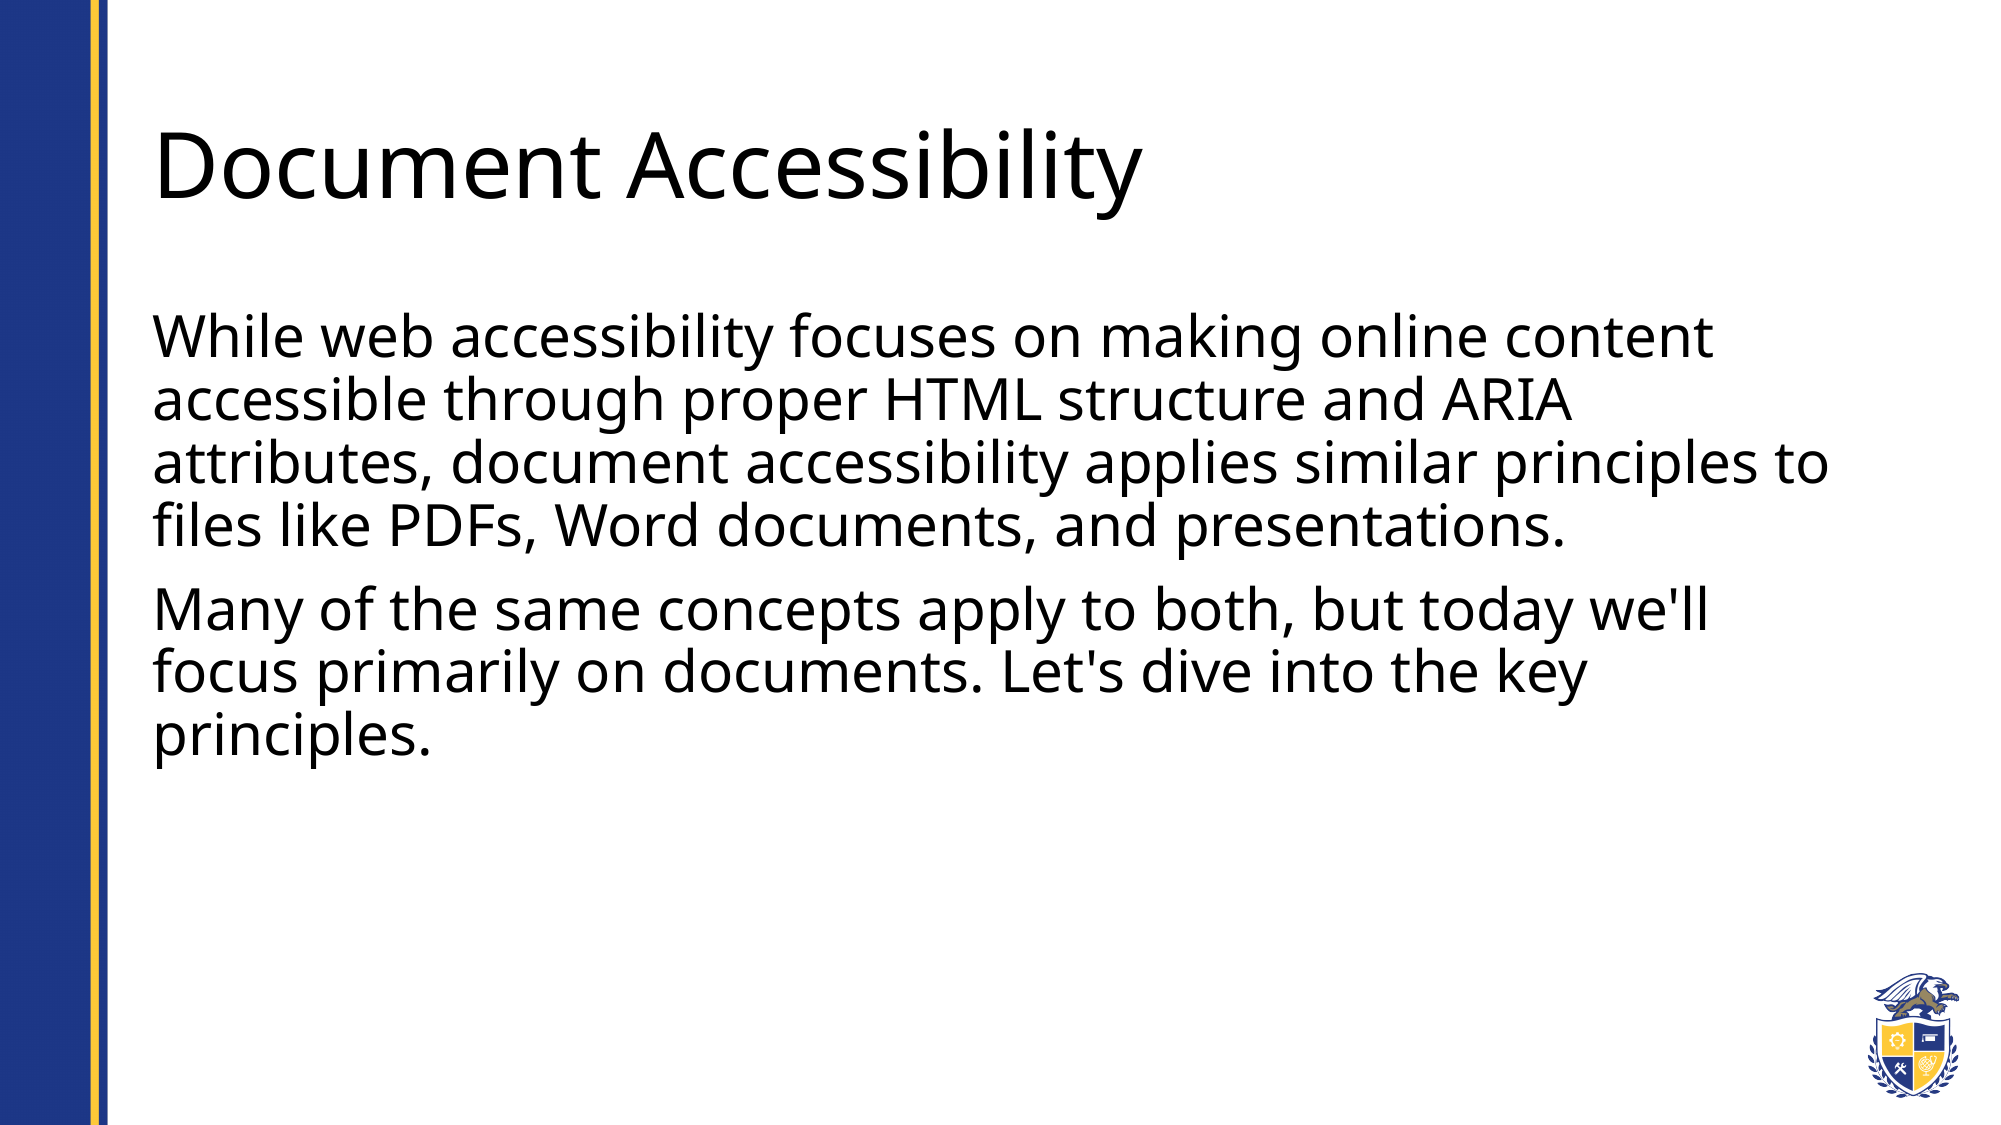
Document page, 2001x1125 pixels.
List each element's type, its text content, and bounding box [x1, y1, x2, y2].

list While web accessibility focuses on making online content accessible through proper HTML structure and ARIA attributes, document accessibility applies similar principles to files like PDFs, Word documents, and presentations. Many of the same concepts apply to both, but today we'll focus primarily on documents. Let's dive into the key principles. [137, 299, 1863, 1014]
title Document Accessibility [137, 59, 1863, 278]
picture [0, 0, 120, 1125]
picture [1861, 969, 1966, 1102]
